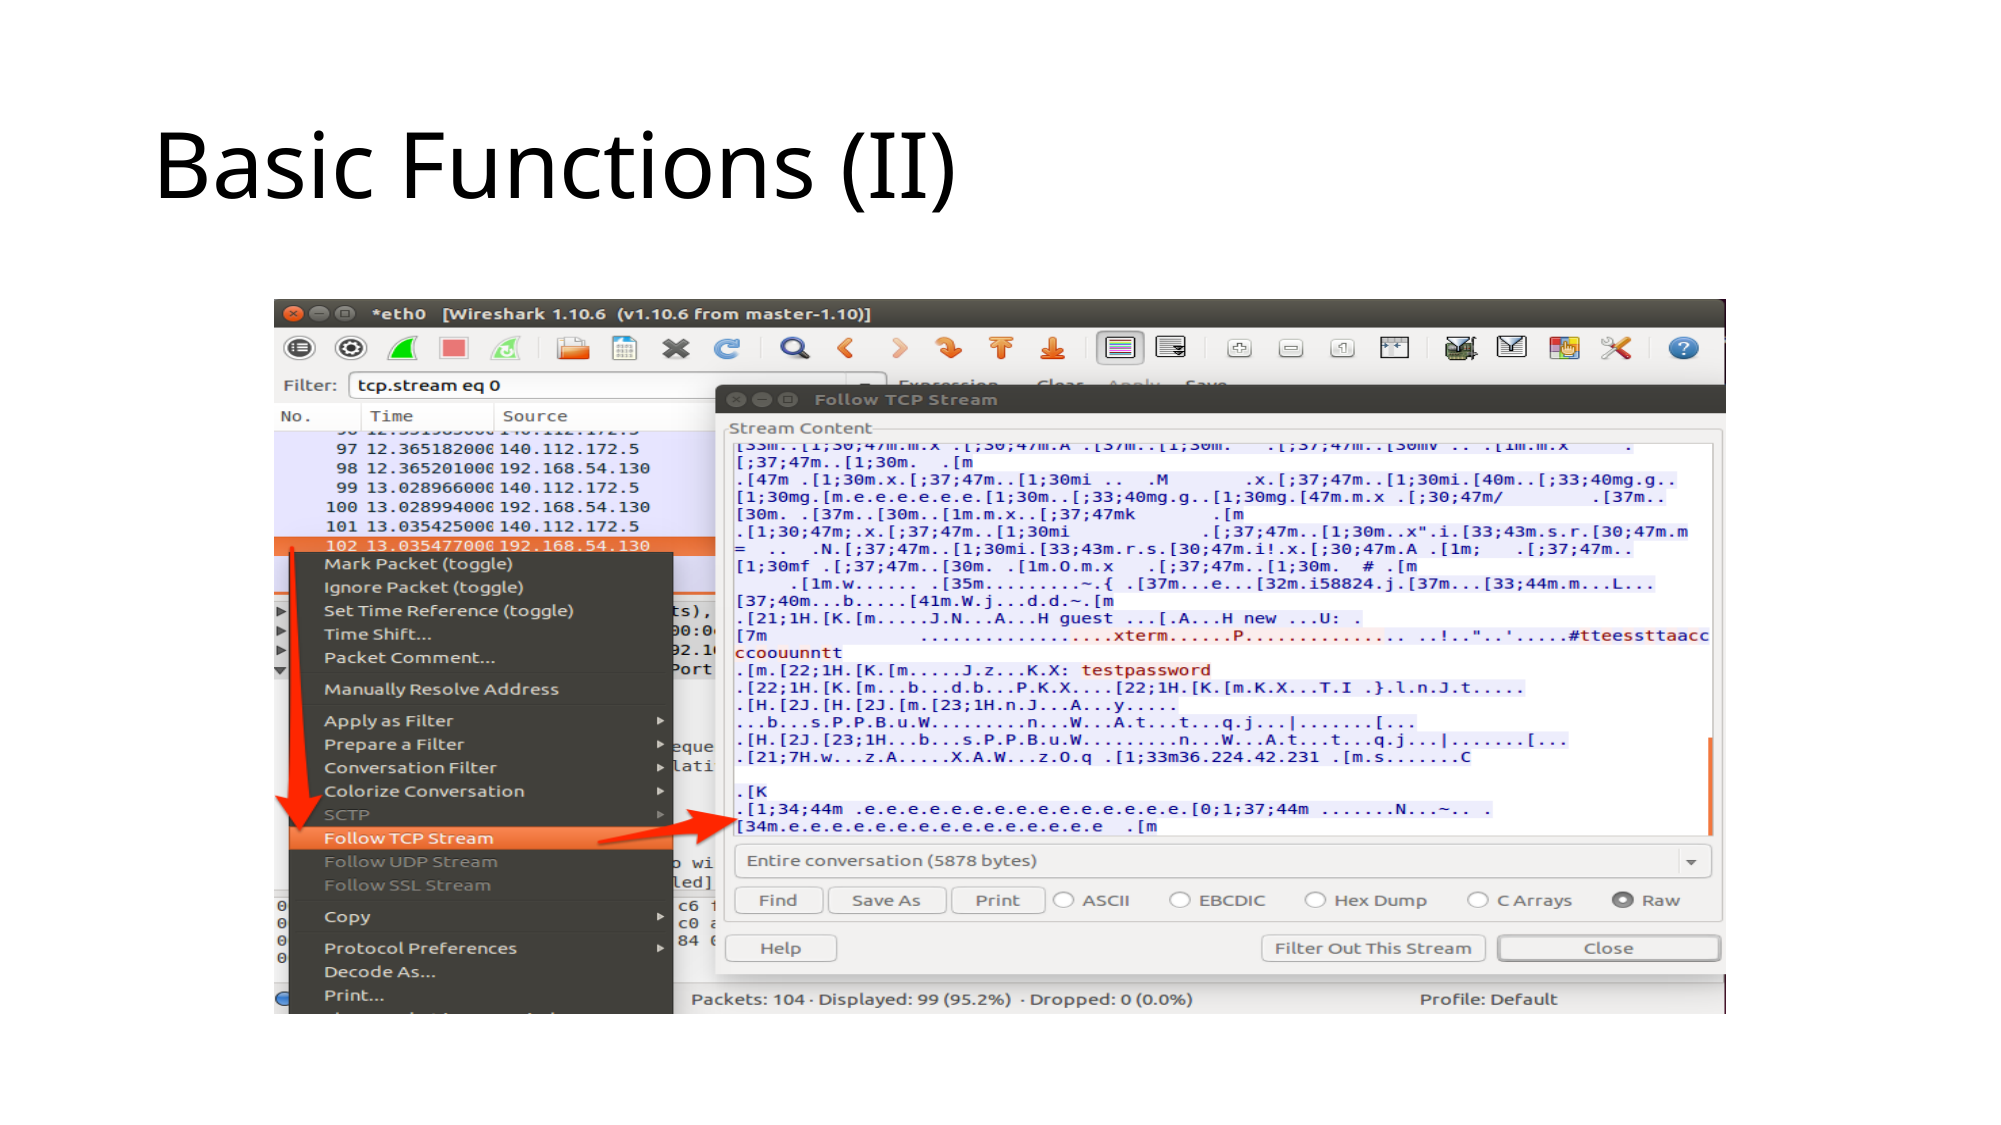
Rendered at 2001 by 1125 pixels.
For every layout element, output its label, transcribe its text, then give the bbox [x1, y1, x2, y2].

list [137, 299, 1863, 1014]
title Basic Functions (II) [137, 59, 1863, 278]
